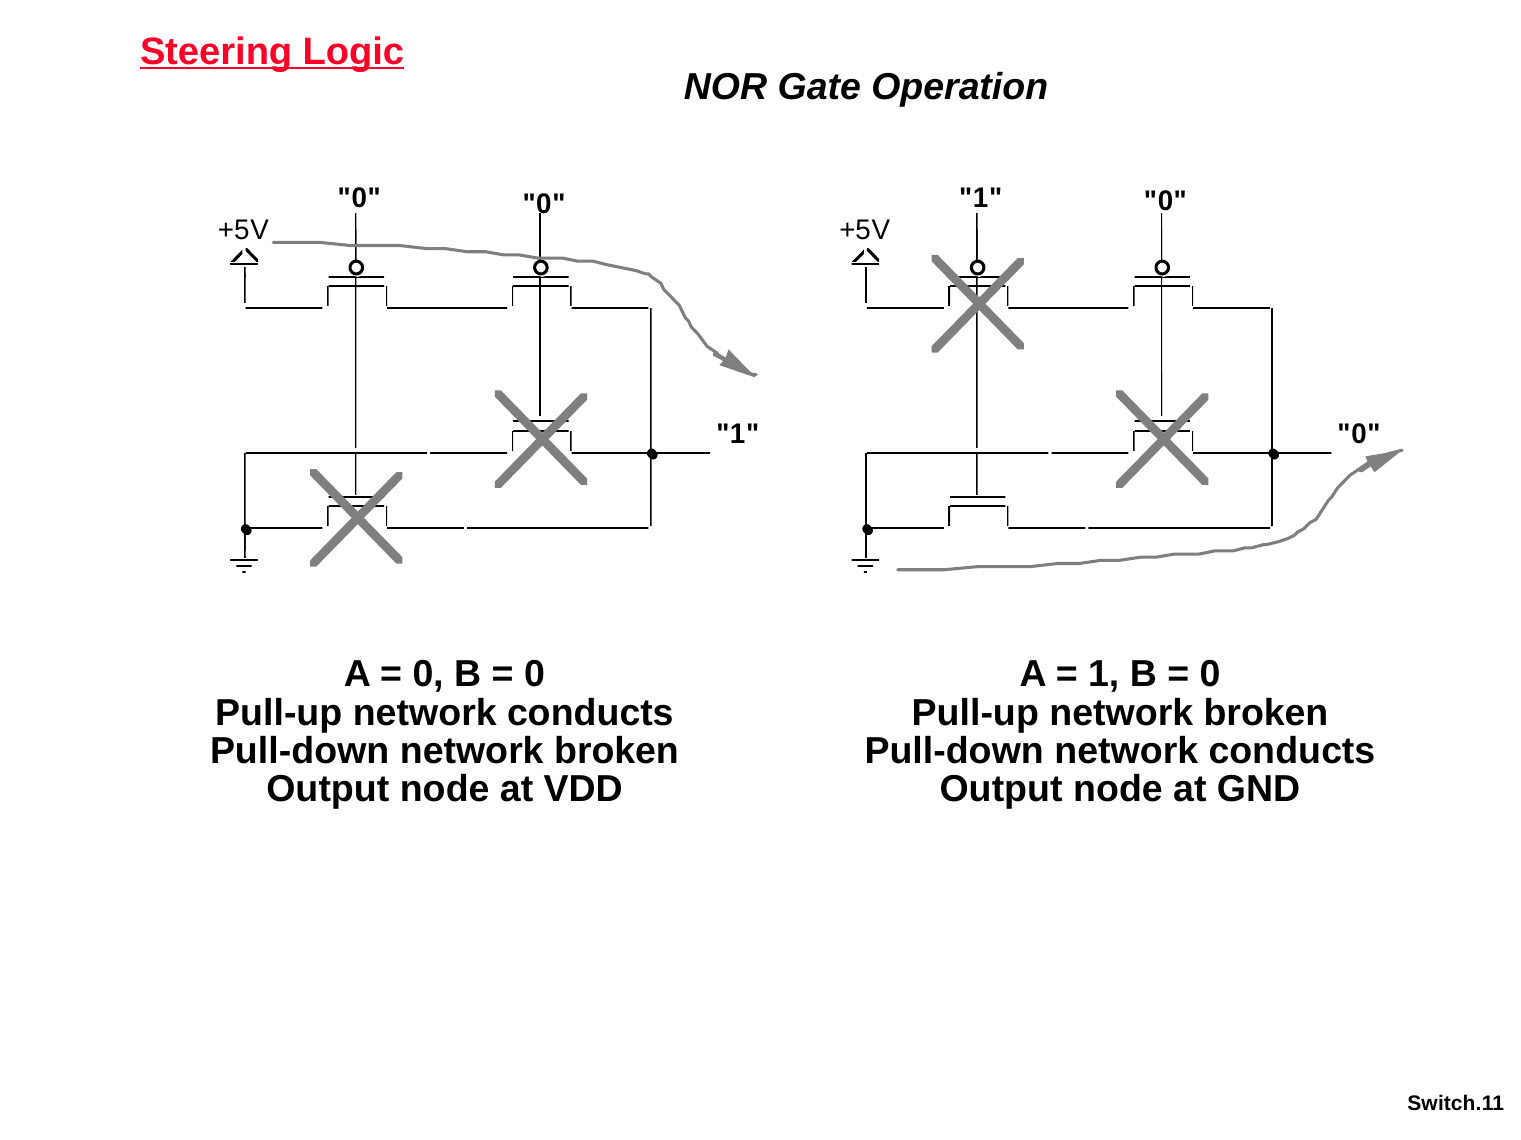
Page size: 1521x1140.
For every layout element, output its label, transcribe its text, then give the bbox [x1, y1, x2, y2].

text_box A = 0, B = 0 Pull-up network conducts Pull-down network broken Output node at VDD [199, 652, 691, 814]
text_box NOR Gate Operation [673, 64, 1060, 111]
text_box A = 1, B = 0 Pull-up network broken Pull-down network conducts Output node at GND [853, 652, 1387, 814]
picture [211, 179, 1409, 577]
title Steering Logic [129, 29, 422, 229]
